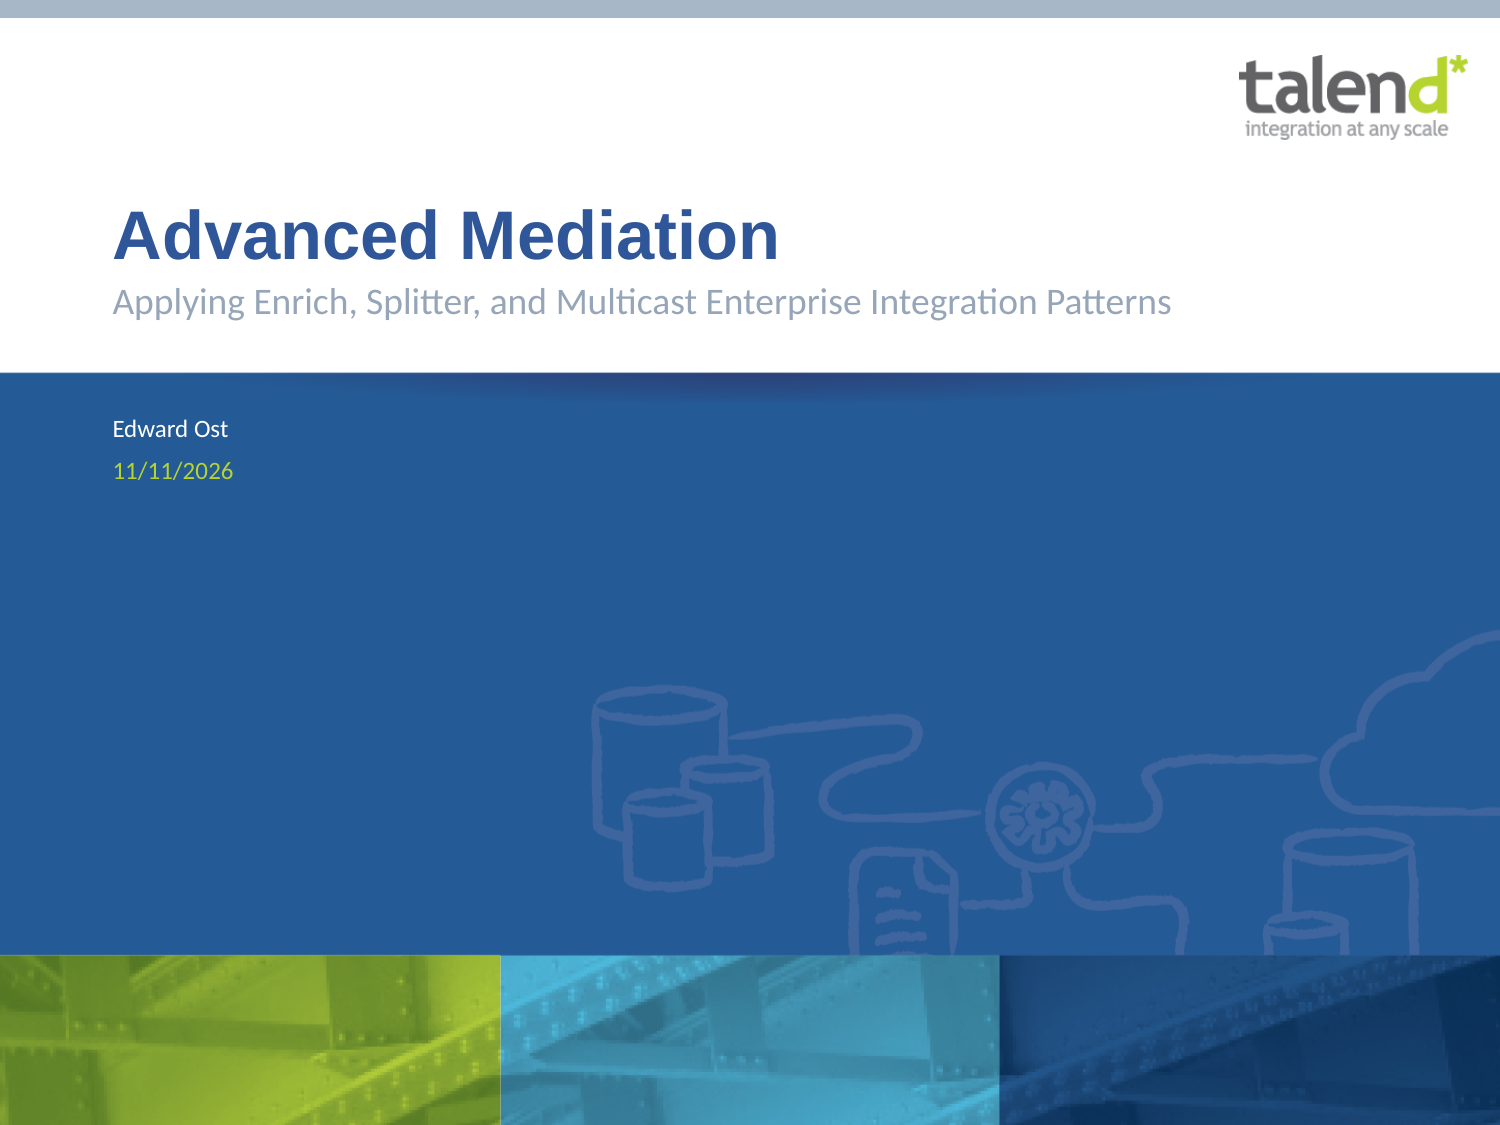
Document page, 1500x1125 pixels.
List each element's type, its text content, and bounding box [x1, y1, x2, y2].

title Advanced Mediation [112, 95, 1388, 273]
subtitle Applying Enrich, Splitter, and Multicast Enterprise Integration Patterns [112, 277, 1388, 356]
text_box Edward Ost 10/12/2013 [112, 412, 559, 517]
picture [0, 0, 1500, 1125]
